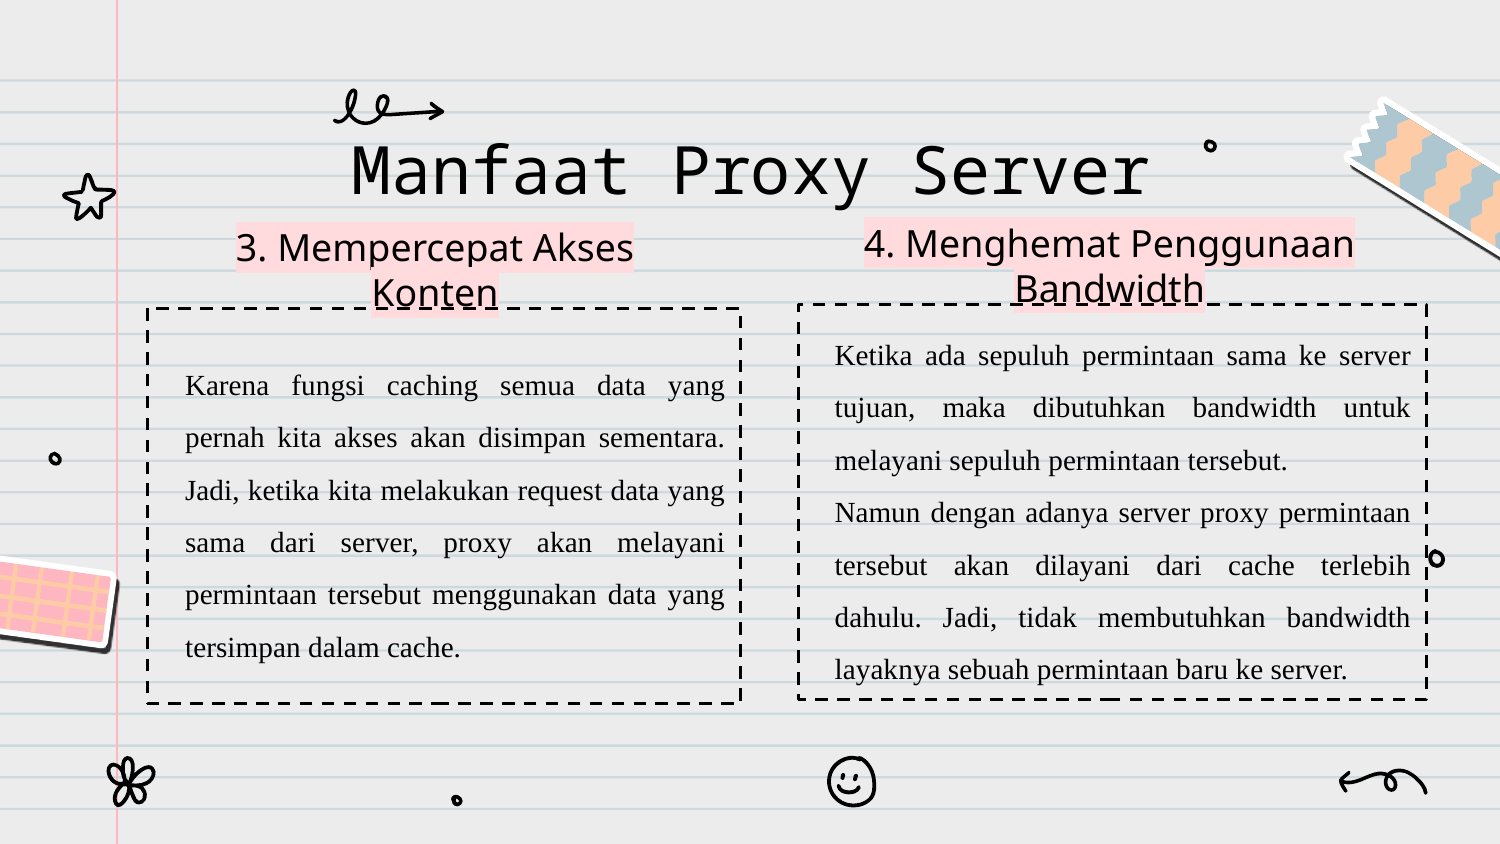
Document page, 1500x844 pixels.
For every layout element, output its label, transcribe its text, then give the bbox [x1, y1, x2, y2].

text_box Manfaat Proxy Server [118, 131, 1385, 205]
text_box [0, 516, 120, 668]
subtitle Ketika ada sepuluh permintaan sama ke server tujuan, maka dibutuhkan bandwidth untuk melayani sepuluh permintaan tersebut. Namun dengan adanya server proxy permintaan tersebut akan dilayani dari cache terlebih dahulu. Jadi, tidak membutuhkan bandwidth layaknya sebuah permintaan baru ke server. [797, 303, 1428, 701]
title 4. Menghemat Penggunaan Bandwidth [758, 227, 1461, 302]
title 3. Mempercepat Akses Konten [161, 256, 709, 308]
subtitle Karena fungsi caching semua data yang pernah kita akses akan disimpan sementara. Jadi, ketika kita melakukan request data yang sama dari server, proxy akan melayani permintaan tersebut menggunakan data yang tersimpan dalam cache. [146, 307, 742, 705]
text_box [1339, 152, 1500, 242]
